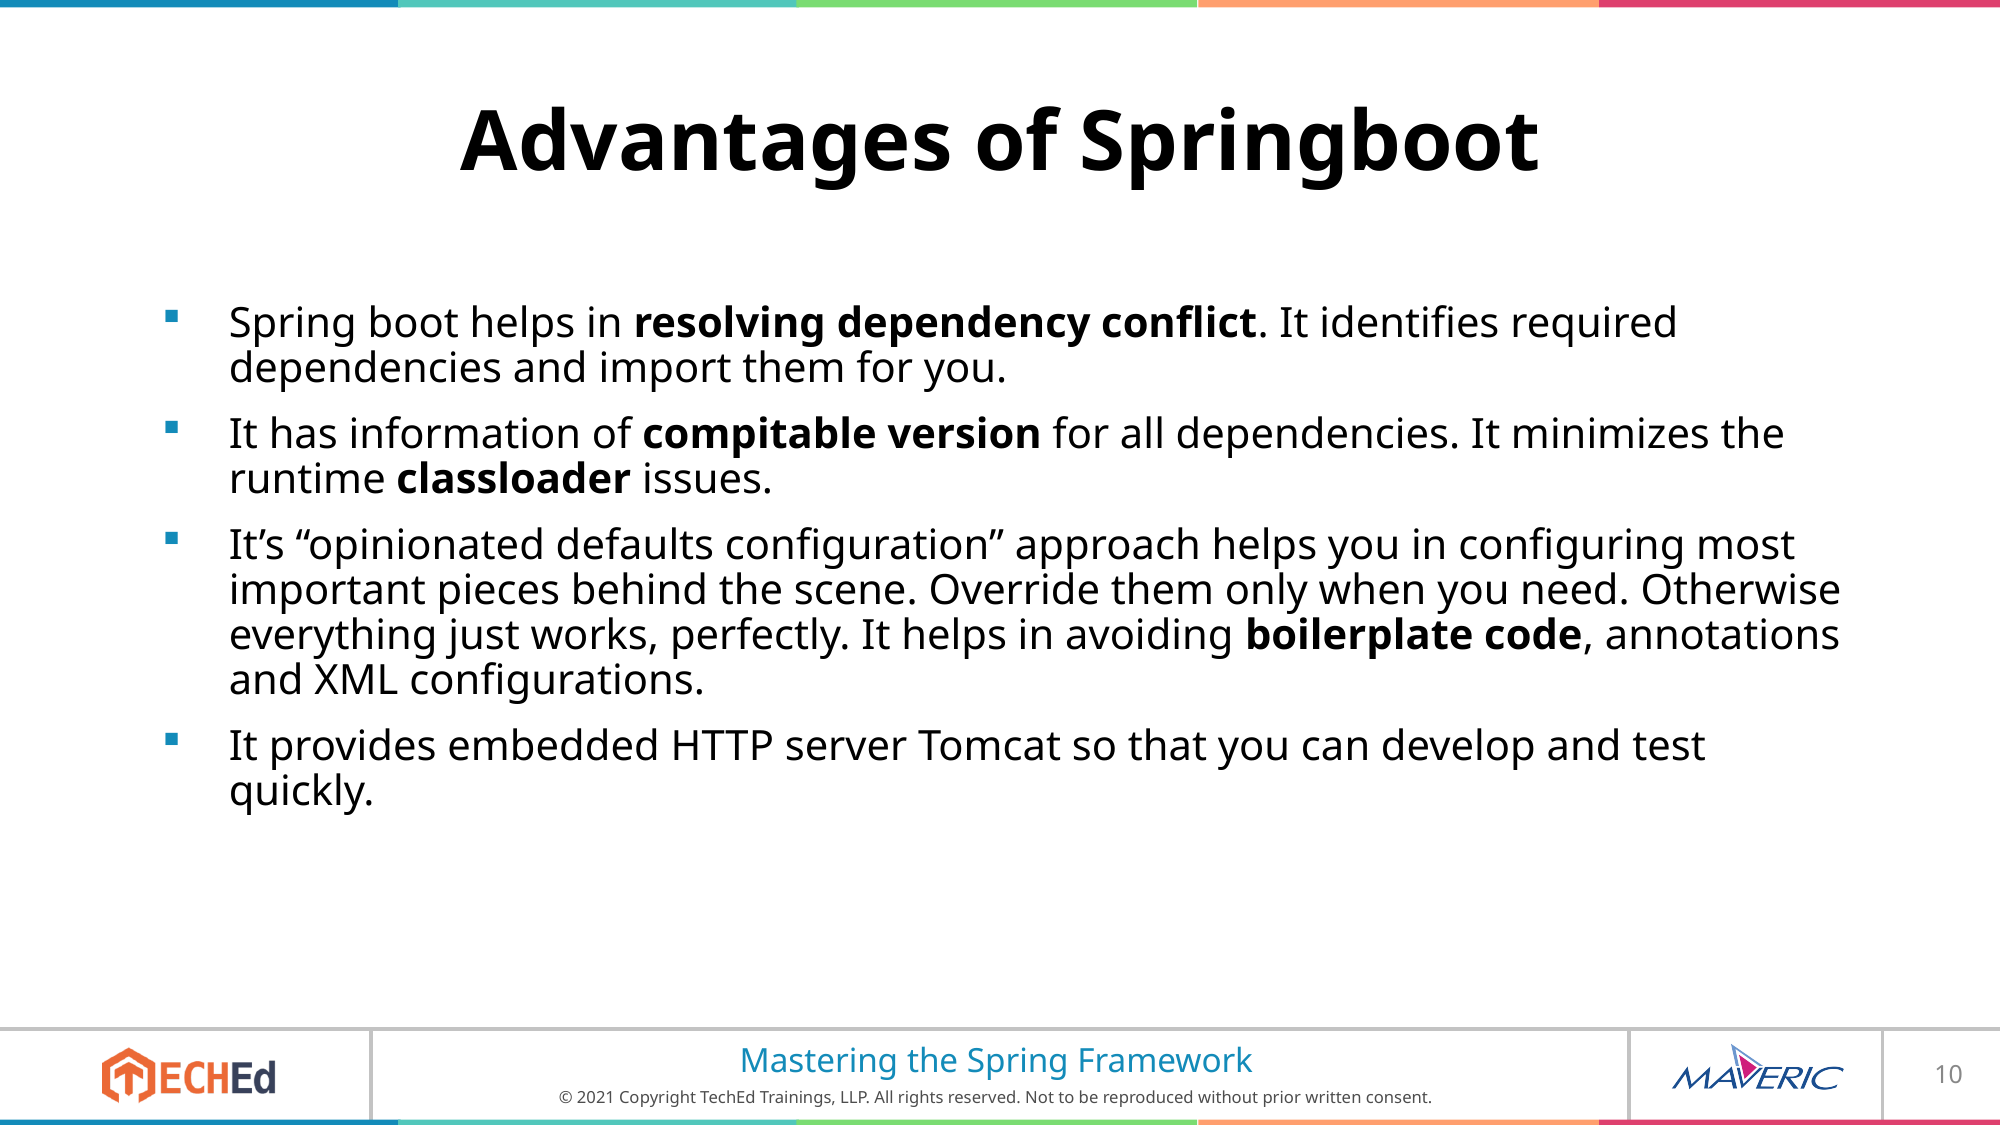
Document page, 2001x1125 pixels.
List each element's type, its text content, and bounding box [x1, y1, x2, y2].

list Spring boot helps in resolving dependency conflict. It identifies required dependencies and import them for you. It has information of compitable version for all dependencies. It minimizes the runtime classloader issues. It’s “opinionated defaults configuration” approach helps you in configuring most important pieces behind the scene. Override them only when you need. Otherwise everything just works, perfectly. It helps in avoiding boilerplate code, annotations and XML configurations. It provides embedded HTTP server Tomcat so that you can develop and test quickly. [138, 294, 1864, 965]
title Advantages of Springboot [138, 68, 1864, 219]
picture [102, 1047, 276, 1110]
picture [1662, 1018, 1852, 1119]
